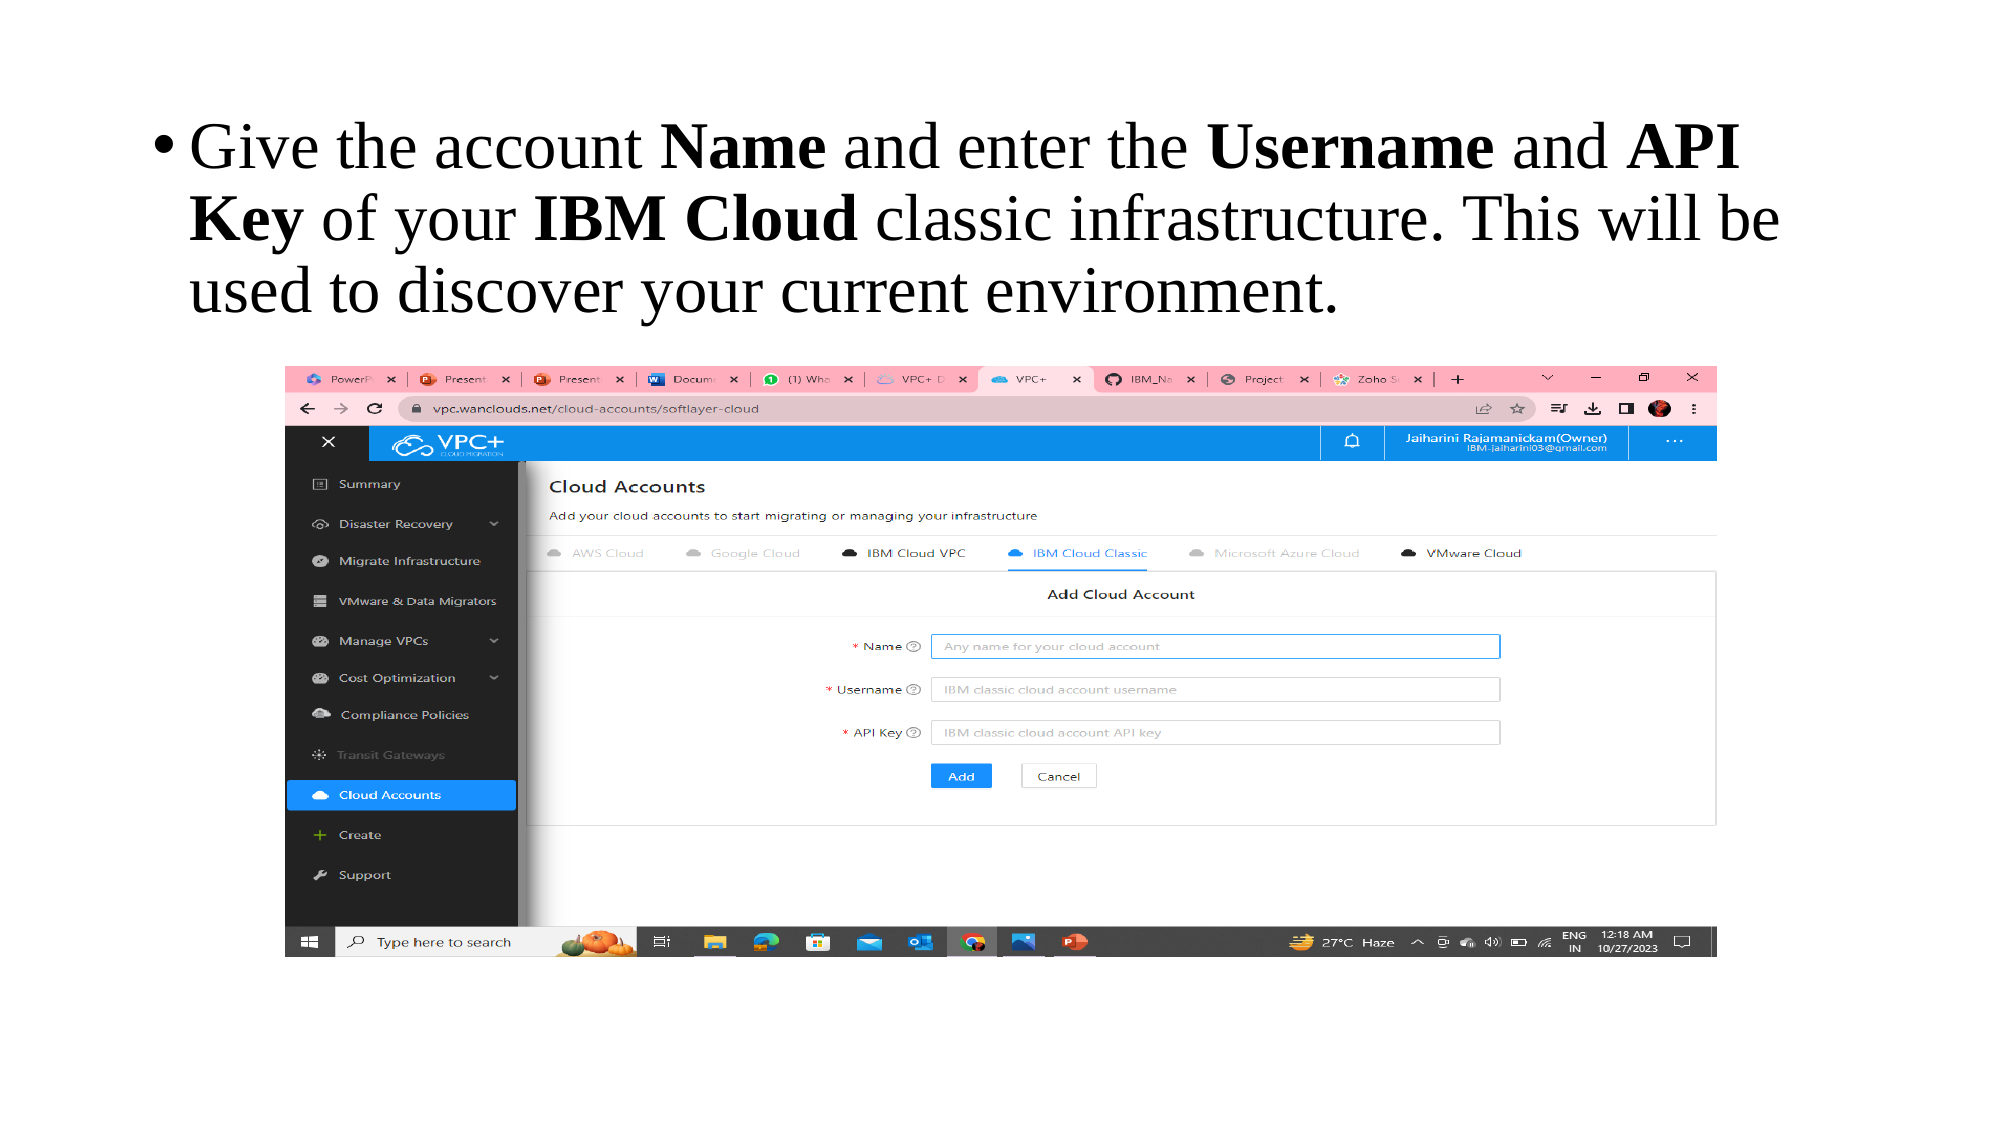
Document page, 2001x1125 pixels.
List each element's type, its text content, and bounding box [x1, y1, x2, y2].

list Give the account Name and enter the Username and API Key of your IBM Cloud classic infrastructure. This will be used to discover your current environment. [137, 103, 1863, 1014]
picture [285, 366, 1717, 957]
